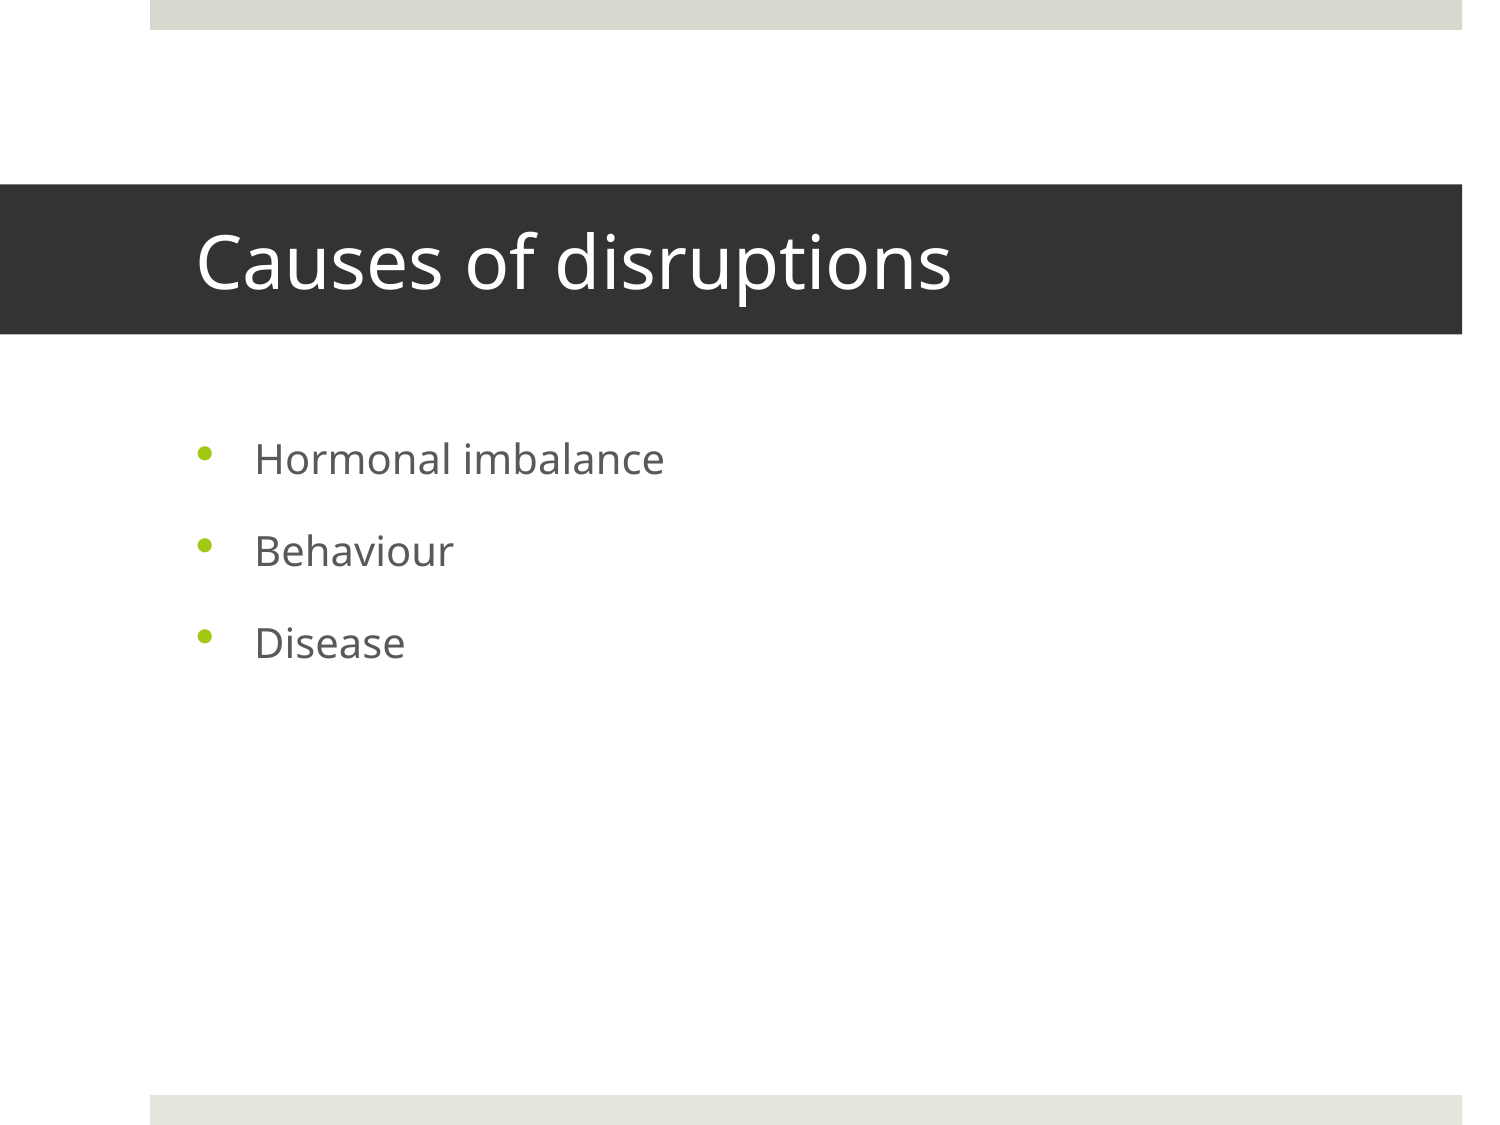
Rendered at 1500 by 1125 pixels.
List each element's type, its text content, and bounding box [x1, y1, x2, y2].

title Causes of disruptions [0, 184, 1463, 335]
list Hormonal imbalance Behaviour Disease [182, 425, 1432, 1028]
